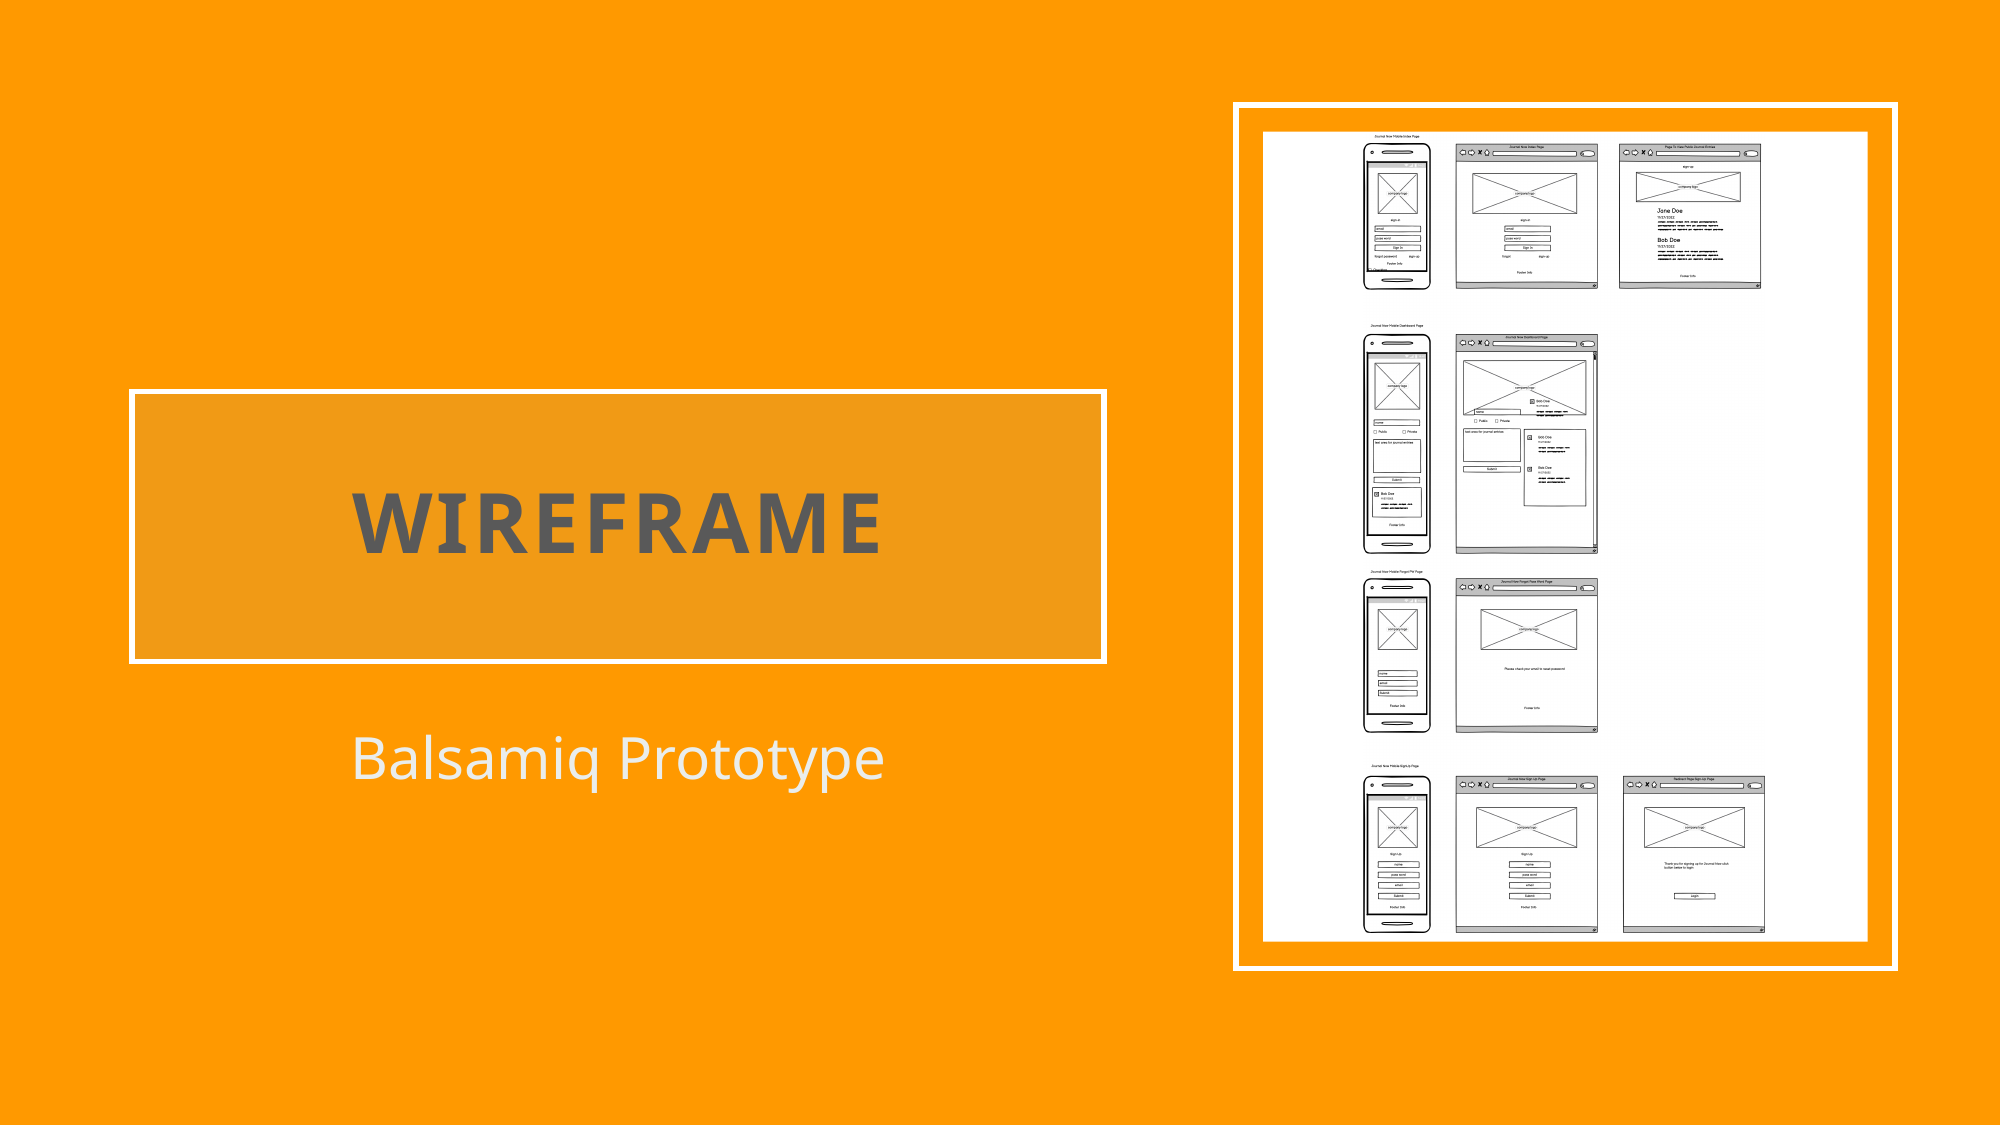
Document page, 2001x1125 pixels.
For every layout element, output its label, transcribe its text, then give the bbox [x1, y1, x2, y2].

text_box [1262, 131, 1869, 943]
picture [1363, 134, 1765, 933]
list Balsamiq Prototype [188, 713, 1049, 918]
title Wireframe [129, 389, 1107, 664]
text_box [1235, 104, 1896, 969]
